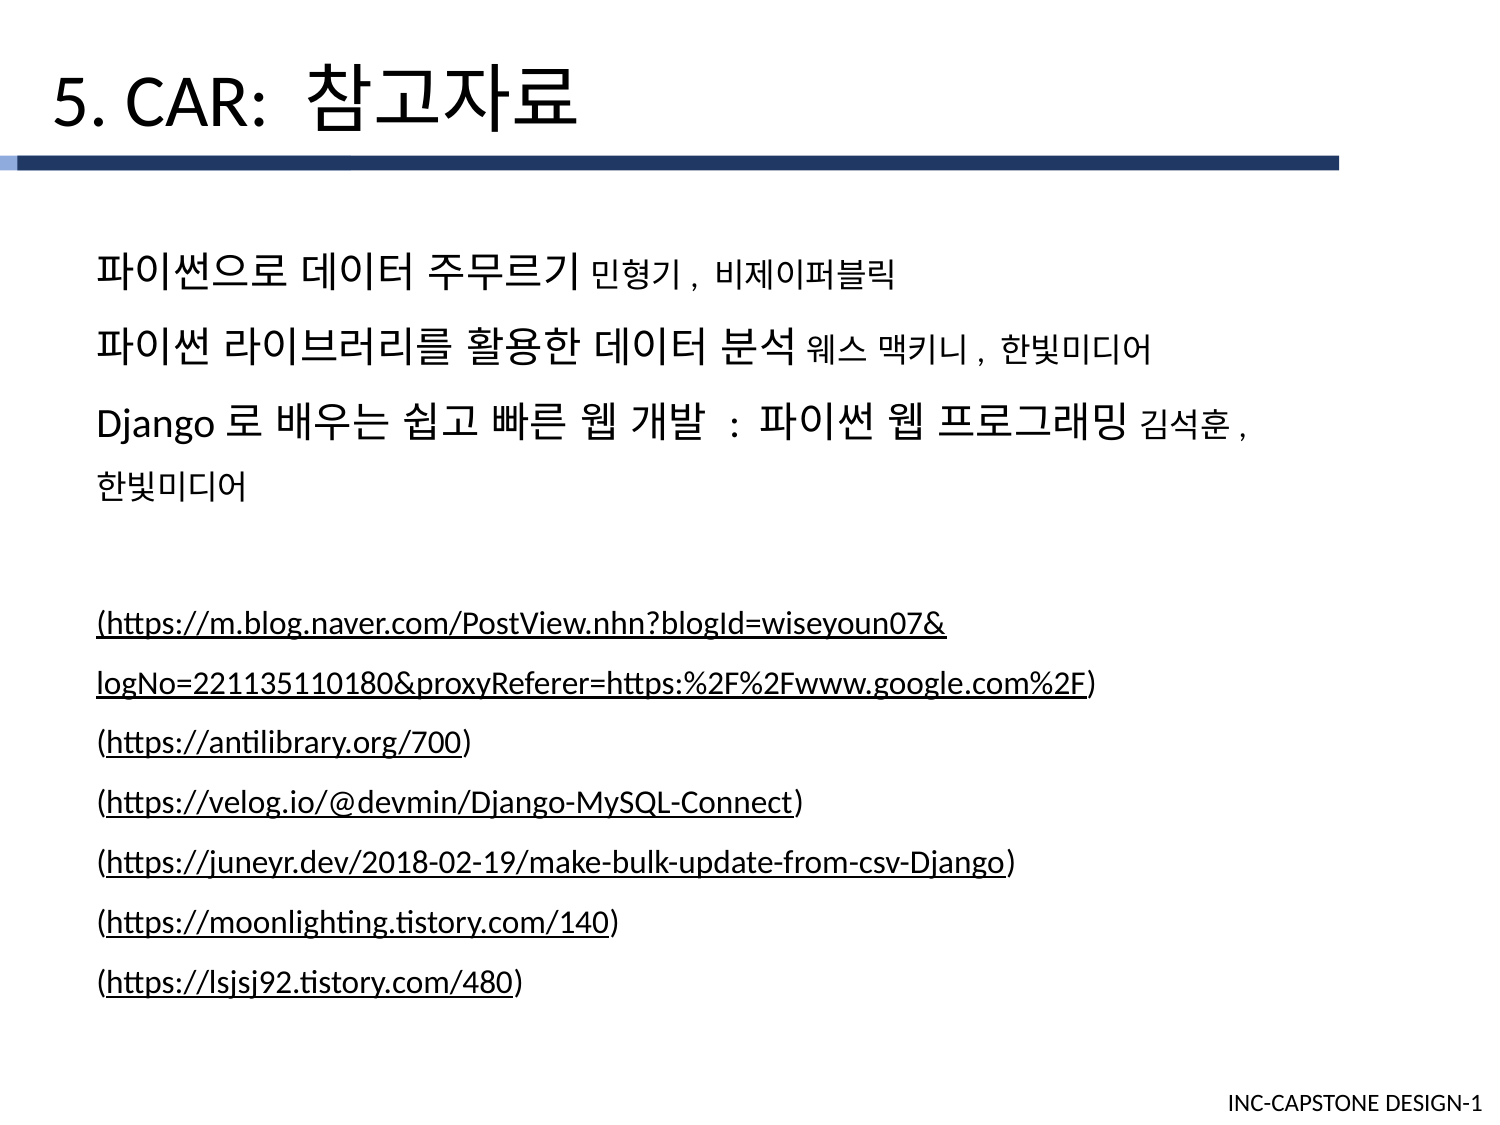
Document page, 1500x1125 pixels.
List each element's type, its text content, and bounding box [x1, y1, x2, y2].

text_box 5. CAR: 참고자료 [36, 43, 1450, 149]
text_box 파이썬으로 데이터 주무르기 민형기, 비제이퍼블릭 파이썬 라이브러리를 활용한 데이터 분석 웨스 맥키니, 한빛미디어 Django로 배우는 쉽고 빠른 웹 개발 : 파이썬 웹 프로그래밍 김석훈, 한빛미디어 (https://m.blog.naver.com/PostView.nhn?blogId=wiseyoun07&logNo=221135110180&proxyReferer=https:%2F%2Fwww.google.com%2F) (https://antilibrary.org/700) (https://velog.io/@devmin/Django-MySQL-Connect) (https://juneyr.dev/2018-02-19/make-bulk-update-from-csv-Django) (https://moonlighting.tistory.com/140) (https://lsjsj92.tistory.com/480) [81, 213, 1323, 1060]
